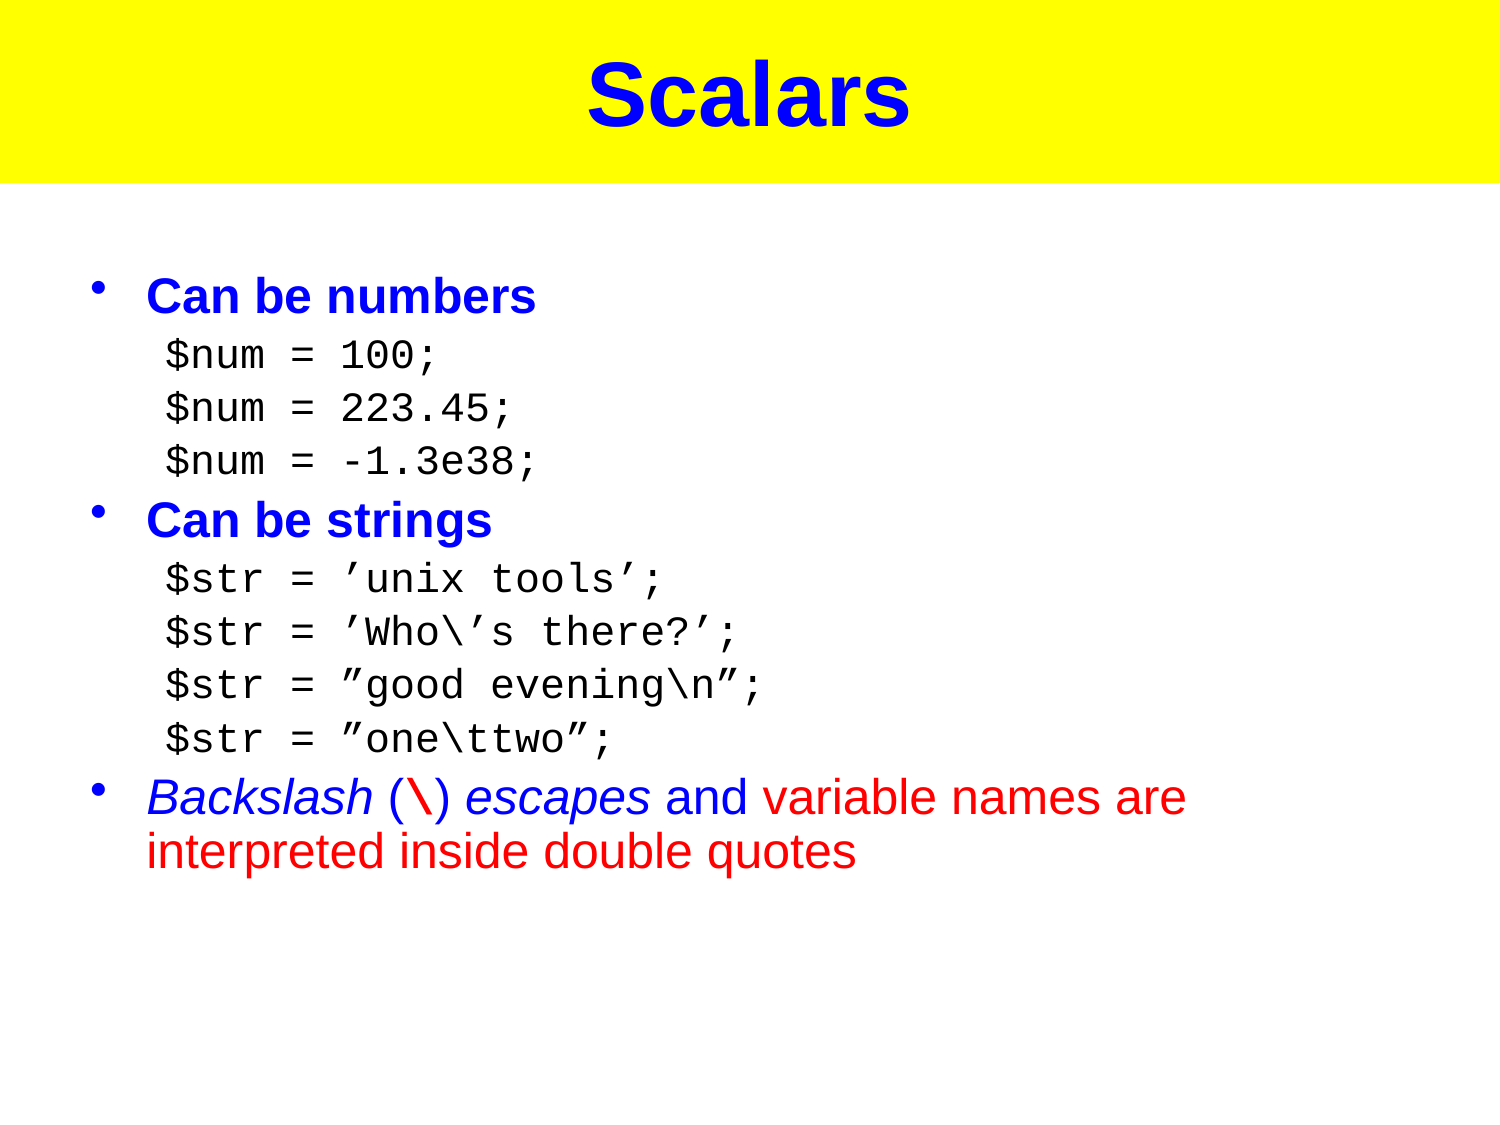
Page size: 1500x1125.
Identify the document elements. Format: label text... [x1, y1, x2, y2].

title Scalars [0, 0, 1500, 184]
list Can be numbers $num = 100; $num = 223.45; $num = -1.3e38; Can be strings $str = ’unix tools’; $str = ’Who\’s there?’; $str = ”good evening\n”; $str = ”one\ttwo”; Backslash (\) escapes and variable names are interpreted inside double quotes [75, 262, 1425, 1005]
